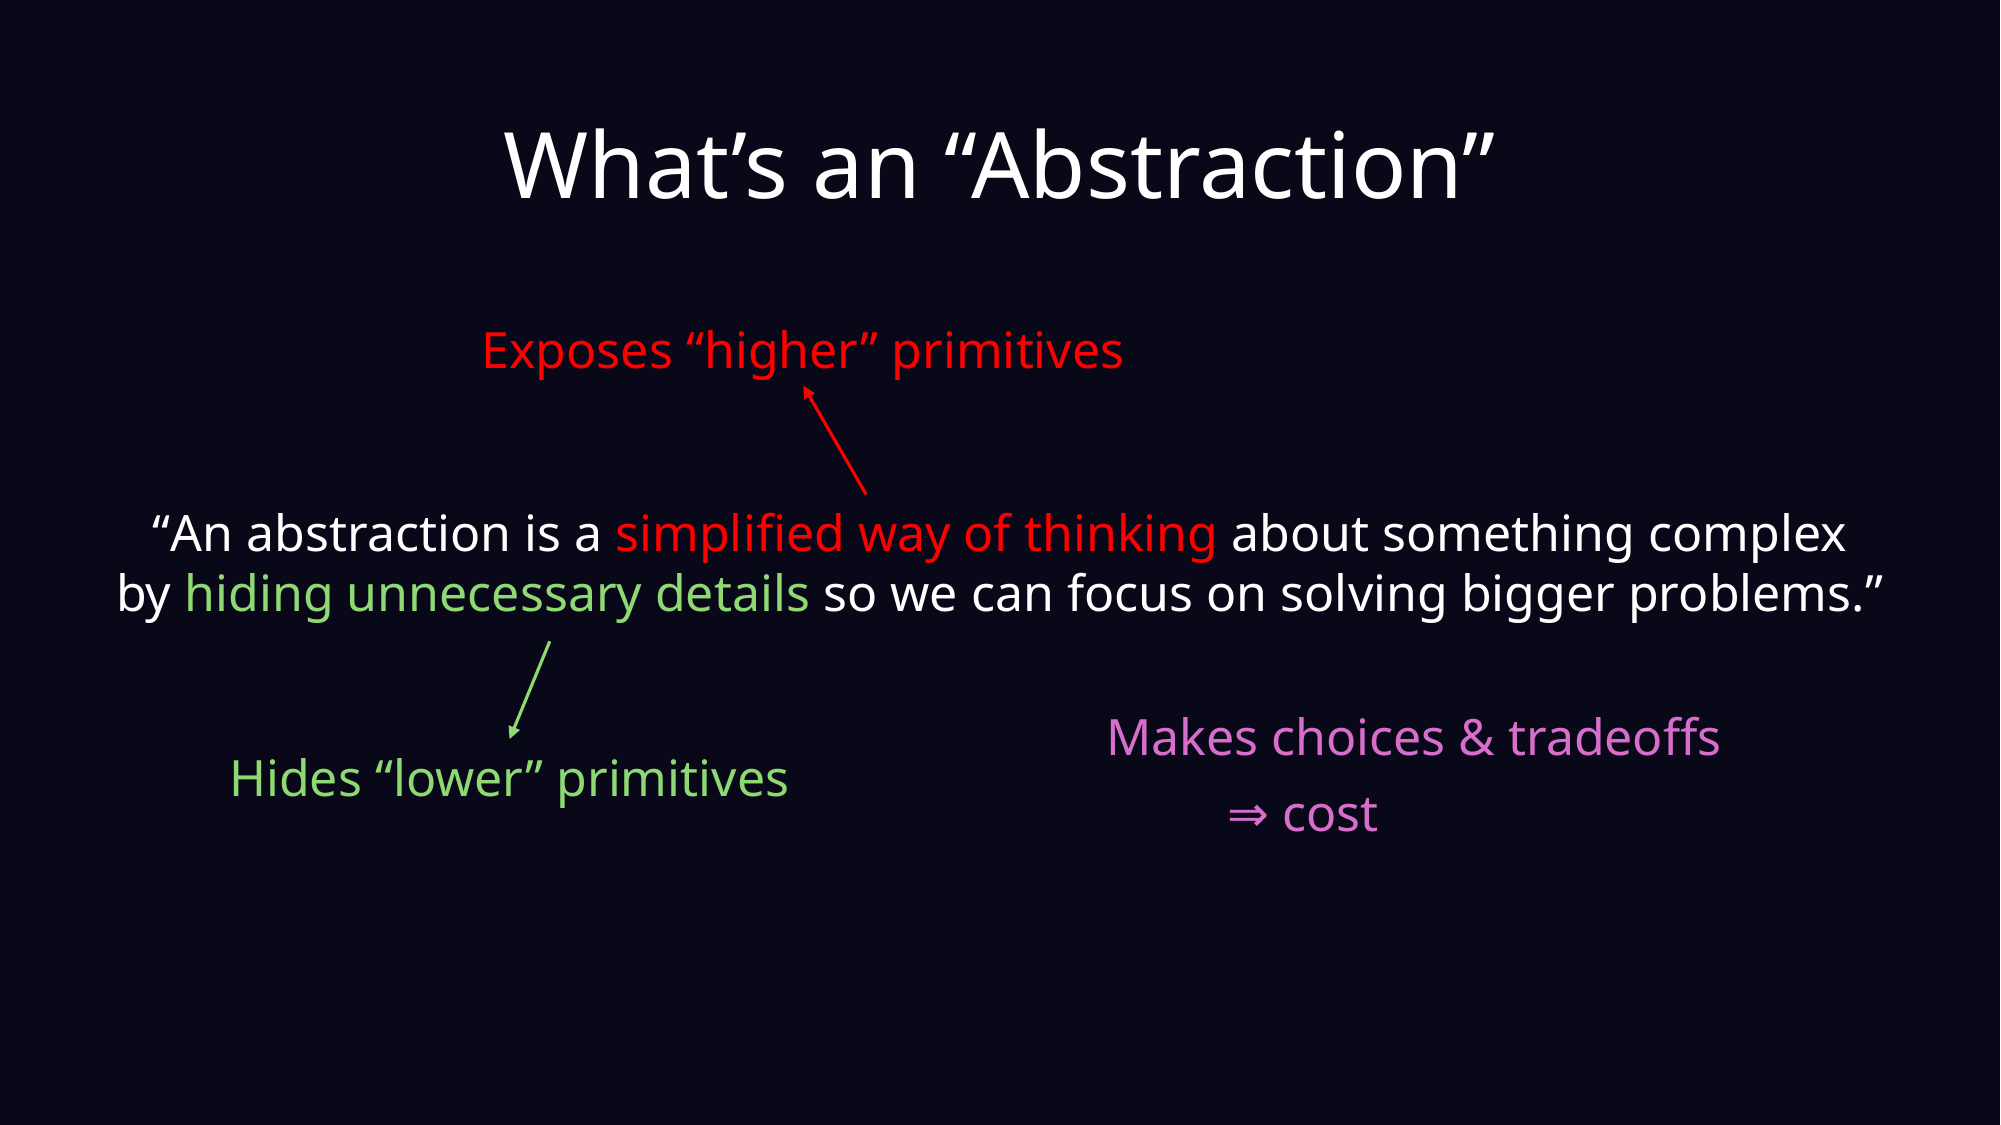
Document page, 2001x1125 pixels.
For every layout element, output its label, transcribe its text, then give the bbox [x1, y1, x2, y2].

text_box ⇒ cost [1212, 773, 1394, 849]
title What’s an “Abstraction” [137, 59, 1863, 278]
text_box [231, 640, 788, 816]
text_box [490, 310, 1117, 495]
text_box “An abstraction is a simplified way of thinking about something complex by hiding unnecessary details so we can focus on solving bigger problems.” [101, 494, 1899, 629]
text_box Makes choices & tradeoffs [1091, 697, 1737, 773]
